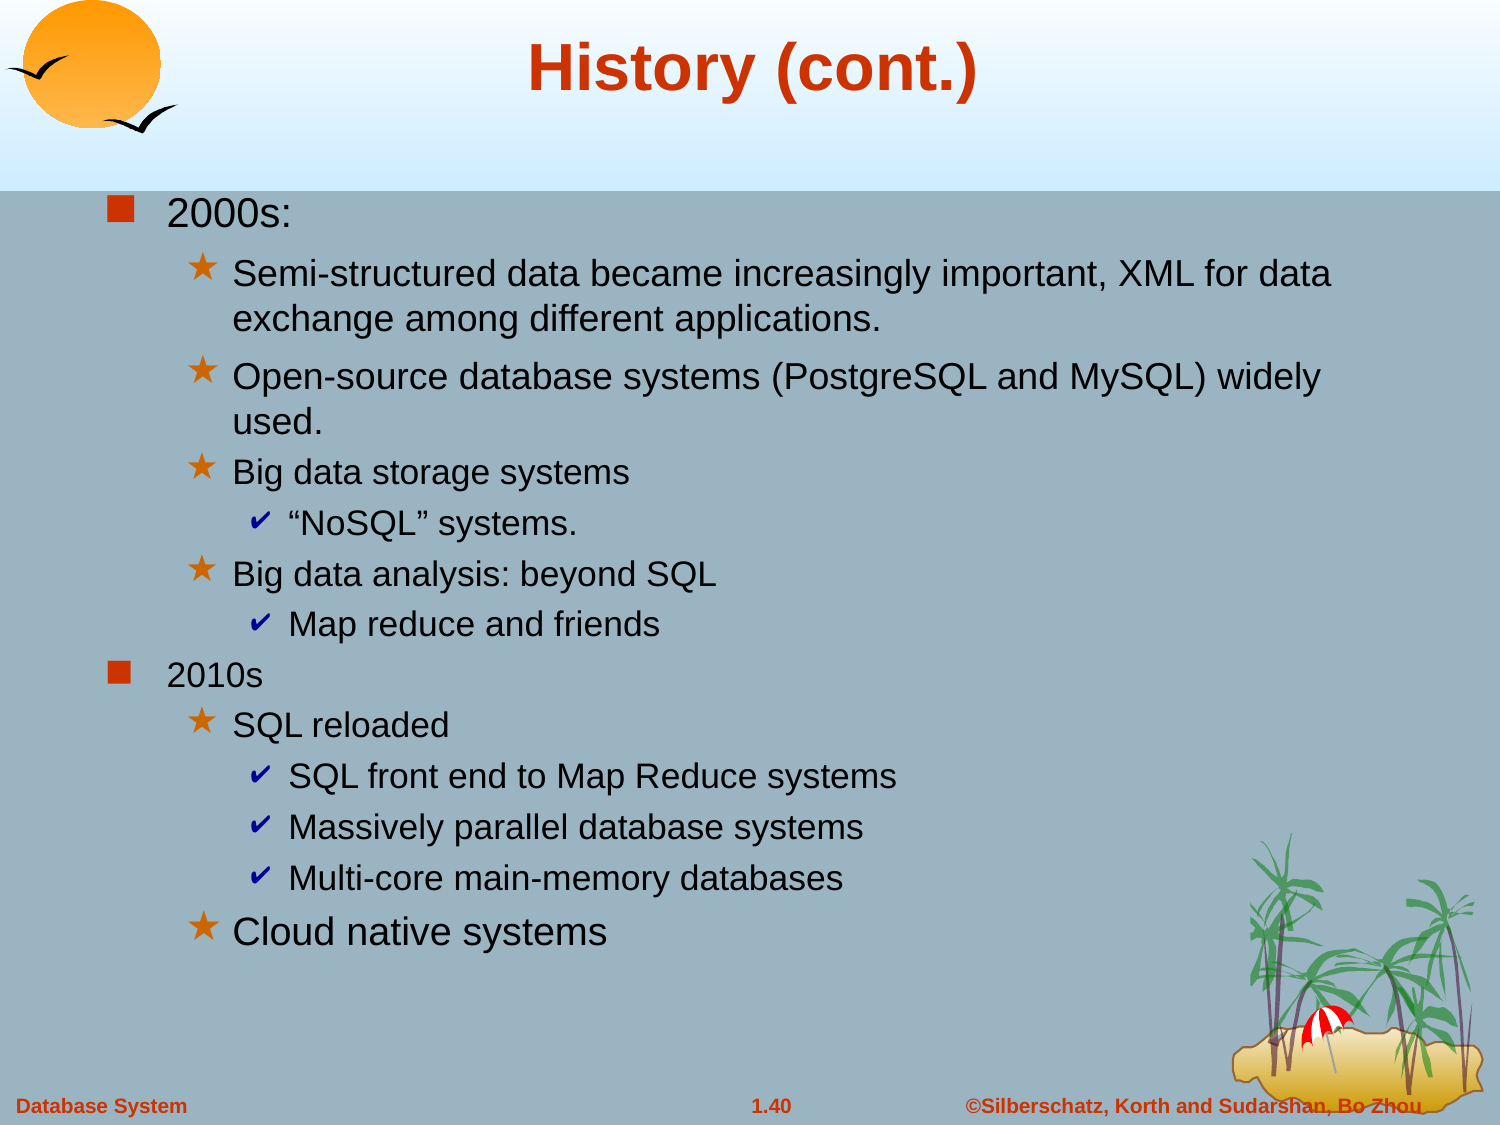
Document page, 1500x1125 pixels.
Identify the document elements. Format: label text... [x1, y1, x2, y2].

list 2000s: Semi-structured data became increasingly important, XML for data exchange among different applications. Open-source database systems (PostgreSQL and MySQL) widely used. Big data storage systems “NoSQL” systems. Big data analysis: beyond SQL Map reduce and friends 2010s SQL reloaded SQL front end to Map Reduce systems Massively parallel database systems Multi-core main-memory databases Cloud native systems [95, 177, 1383, 978]
title History (cont.) [90, 10, 1416, 112]
